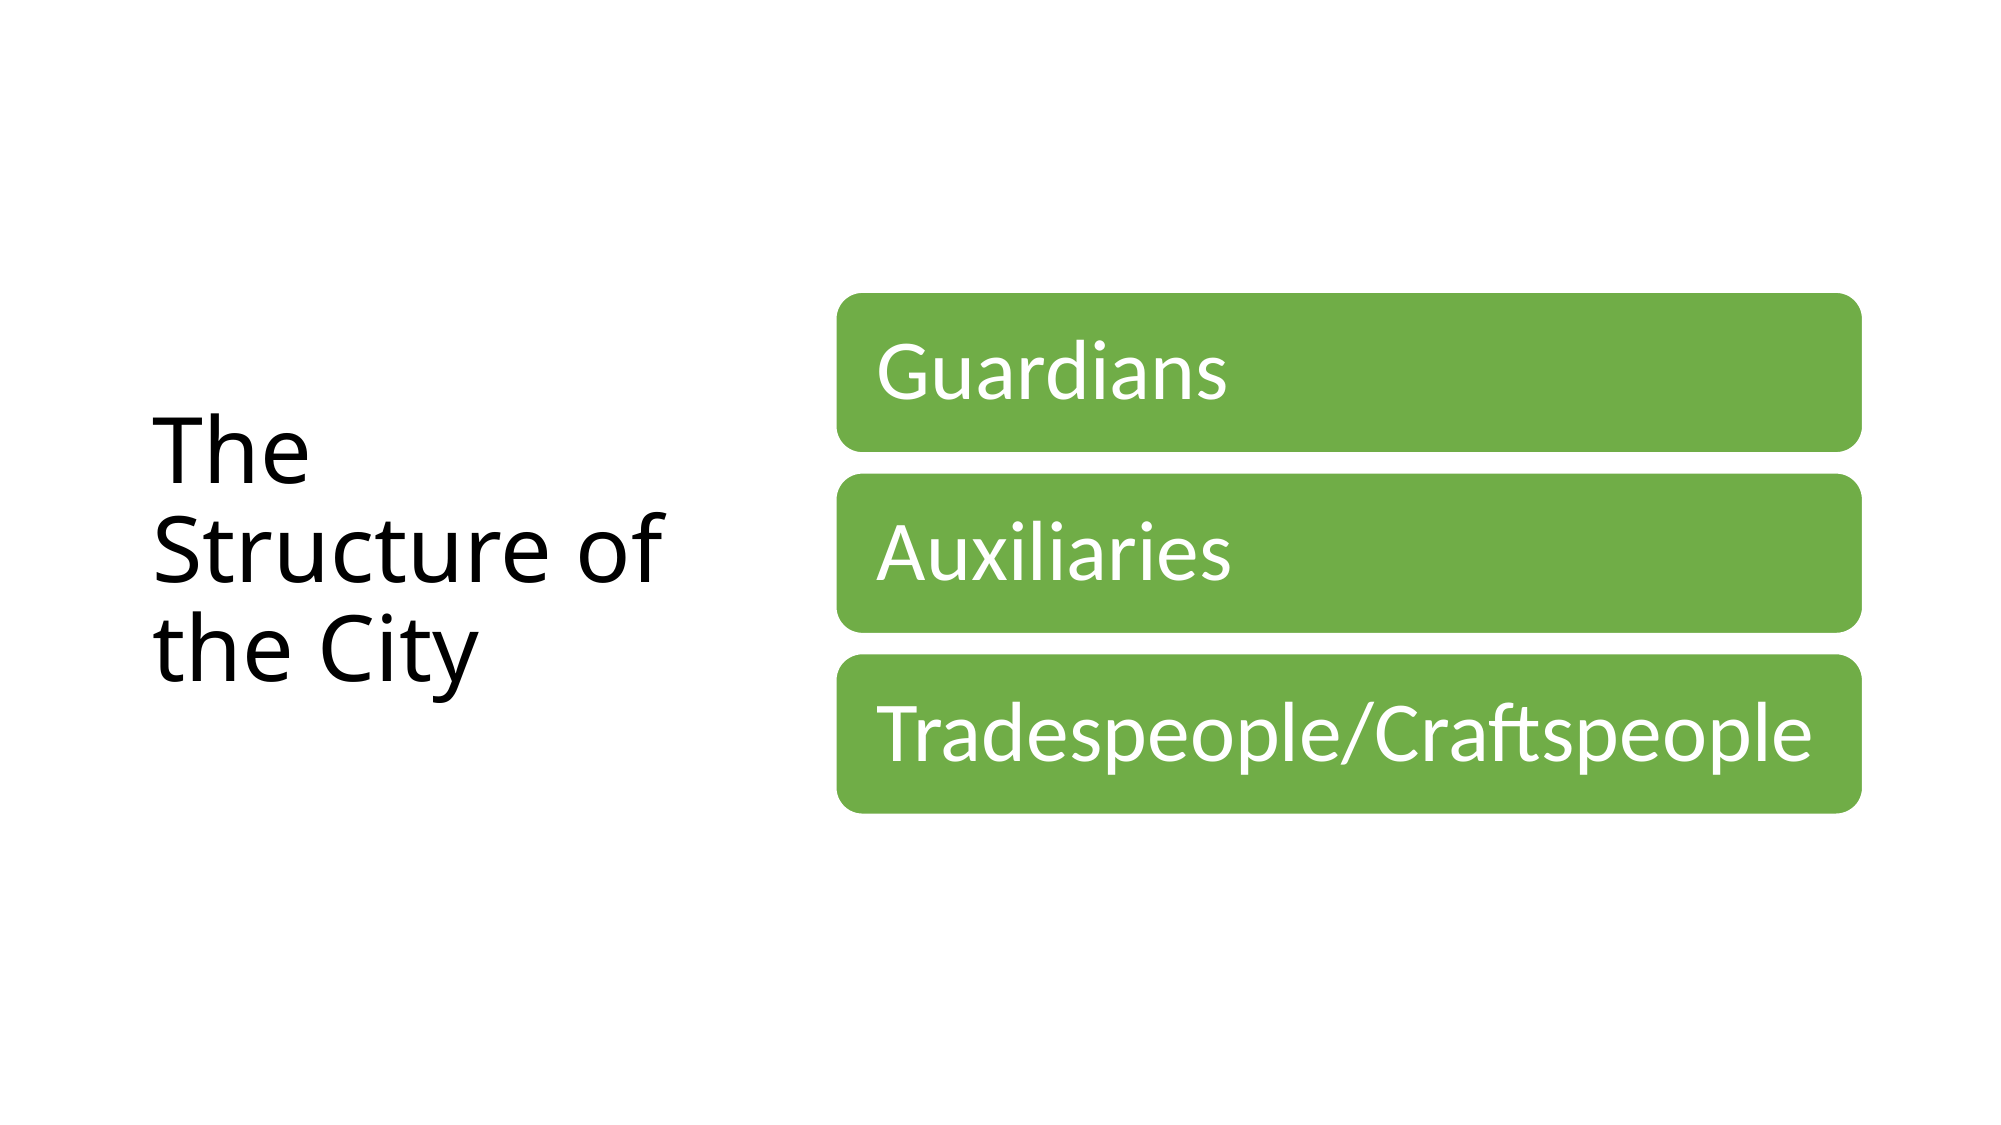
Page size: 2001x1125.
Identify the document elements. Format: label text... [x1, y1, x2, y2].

title The Structure of the City [137, 101, 691, 1005]
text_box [835, 101, 1863, 1005]
